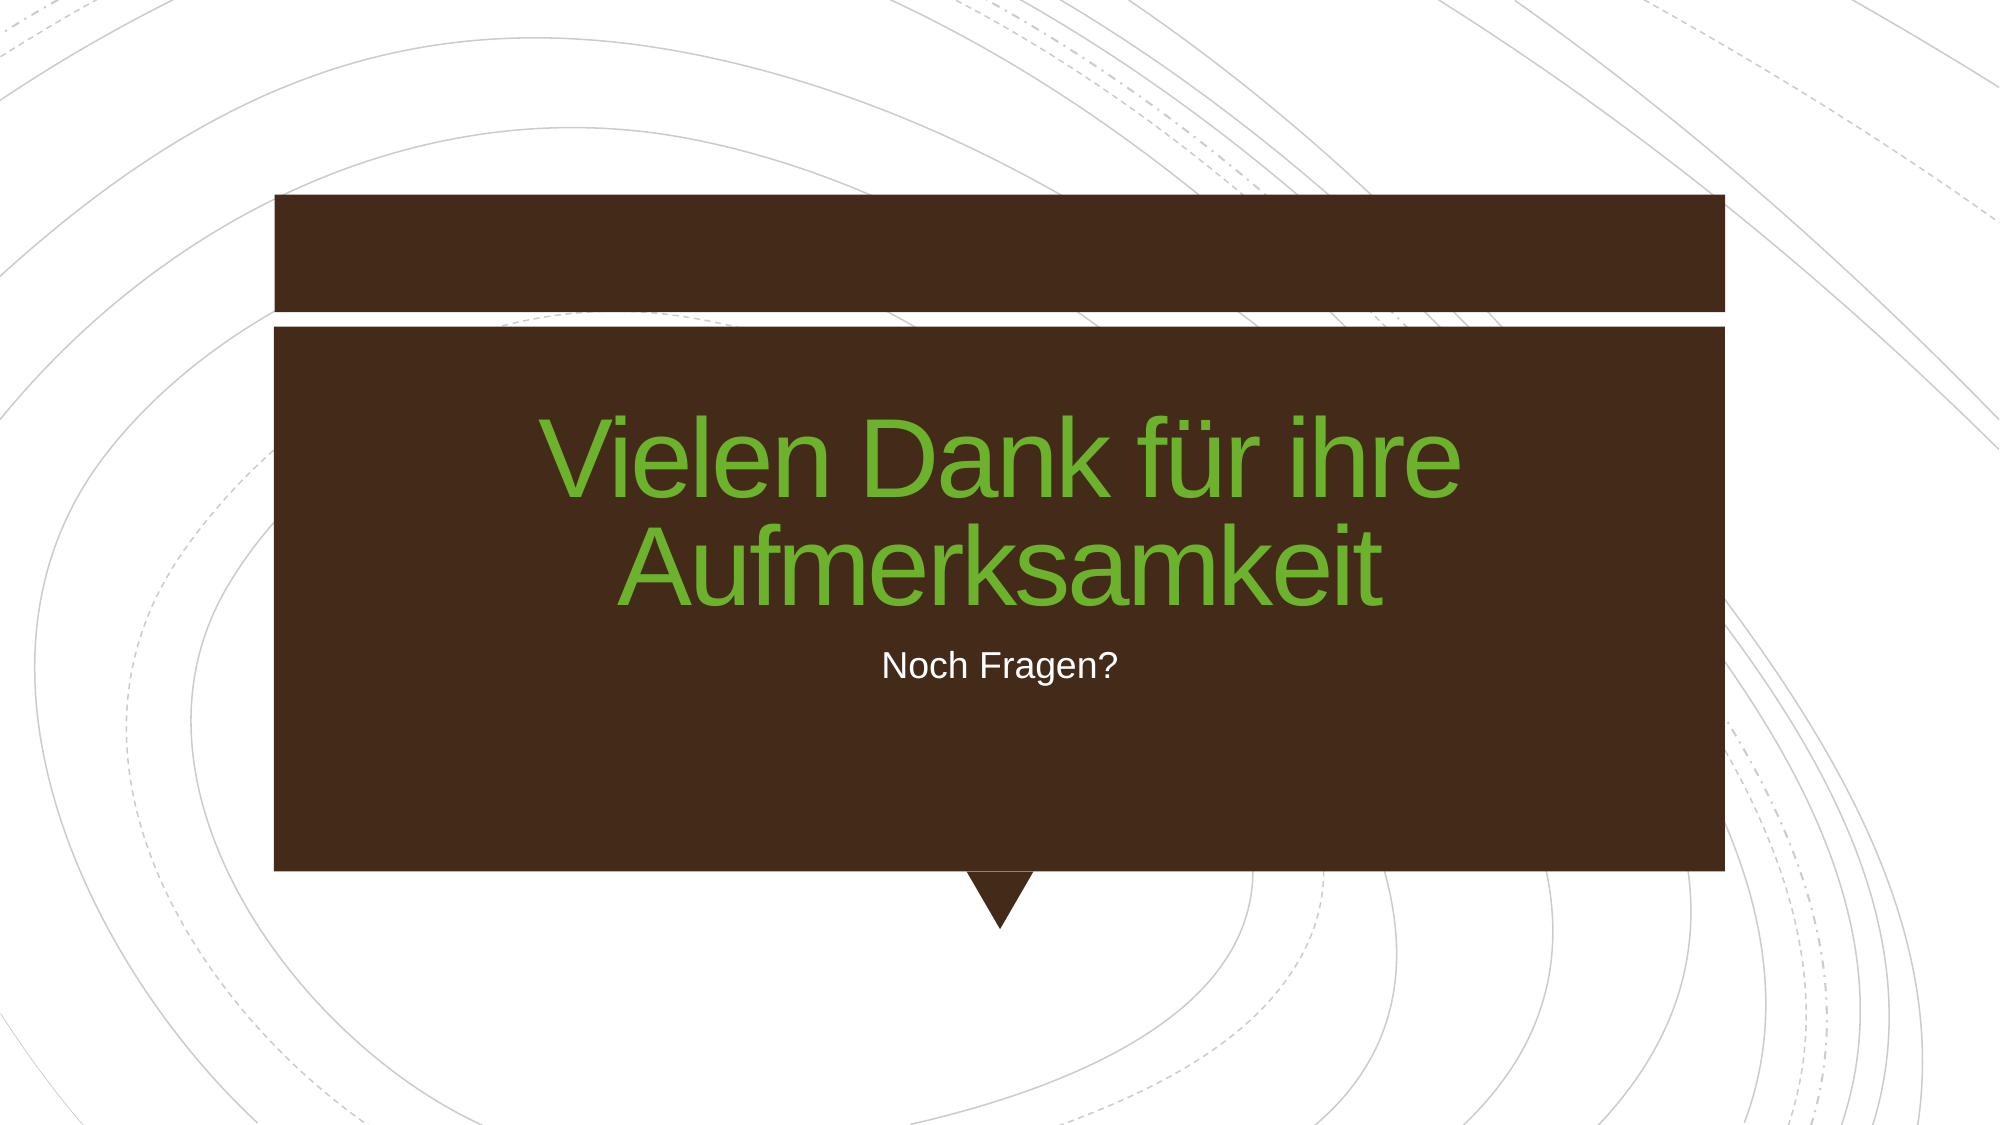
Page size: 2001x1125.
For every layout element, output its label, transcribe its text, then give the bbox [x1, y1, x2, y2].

subtitle Noch Fragen? [288, 640, 1712, 858]
title Vielen Dank für ihre Aufmerksamkeit [288, 340, 1713, 628]
